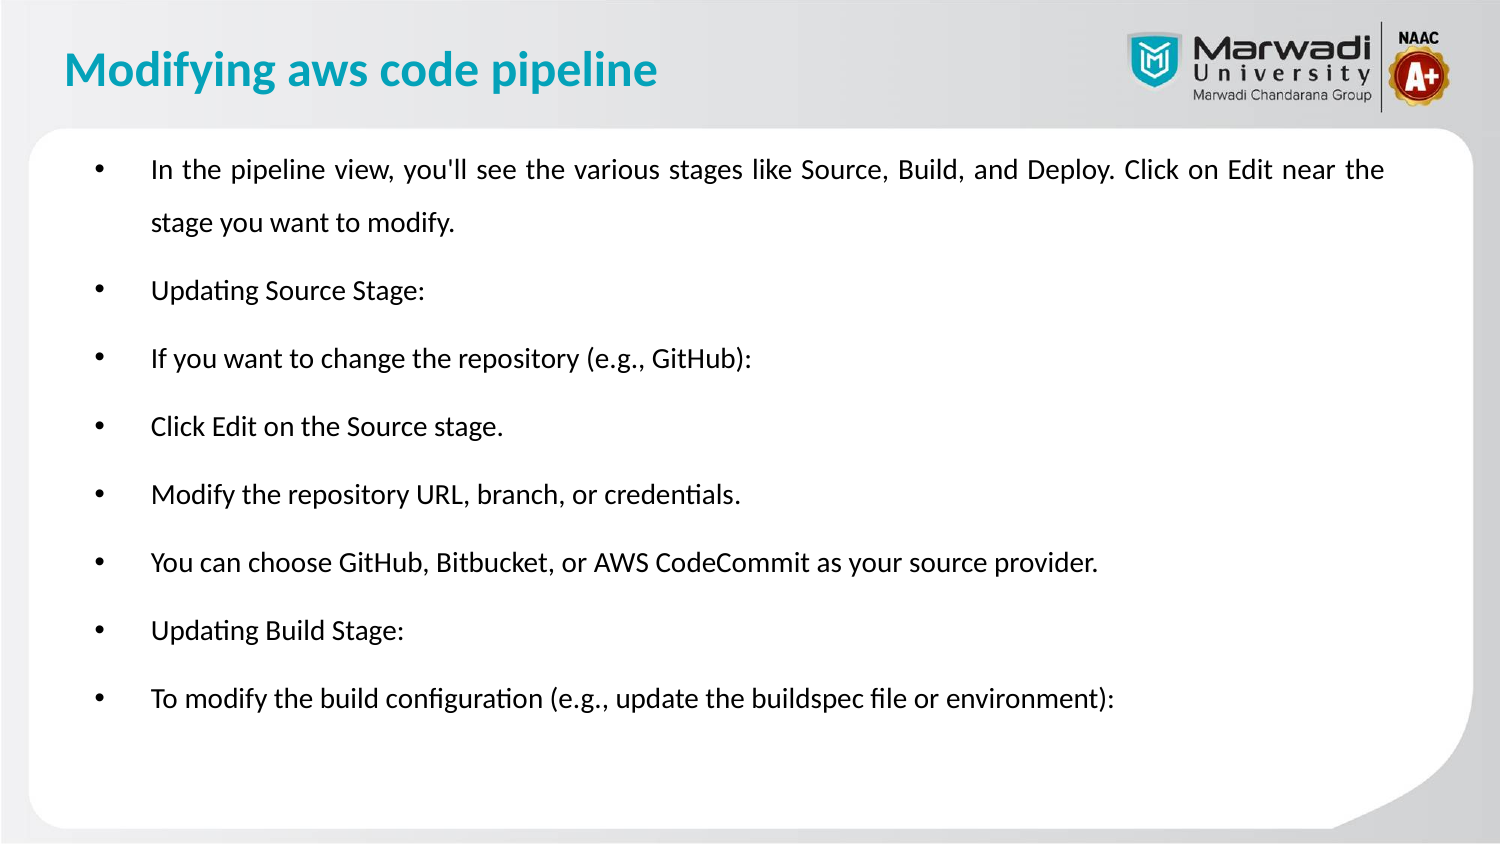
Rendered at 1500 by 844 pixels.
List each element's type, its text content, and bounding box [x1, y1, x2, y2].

picture [0, 0, 1500, 844]
title Modifying aws code pipeline [62, 0, 1125, 138]
text_box In the pipeline view, you'll see the various stages like Source, Build, and Deploy. Click on Edit near the stage you want to modify. Updating Source Stage: If you want to change the repository (e.g., GitHub): Click Edit on the Source stage. Modify the repository URL, branch, or credentials. You can choose GitHub, Bitbucket, or AWS CodeCommit as your source provider. Updating Build Stage: To modify the build configuration (e.g., update the buildspec file or environment): [83, 121, 1397, 726]
